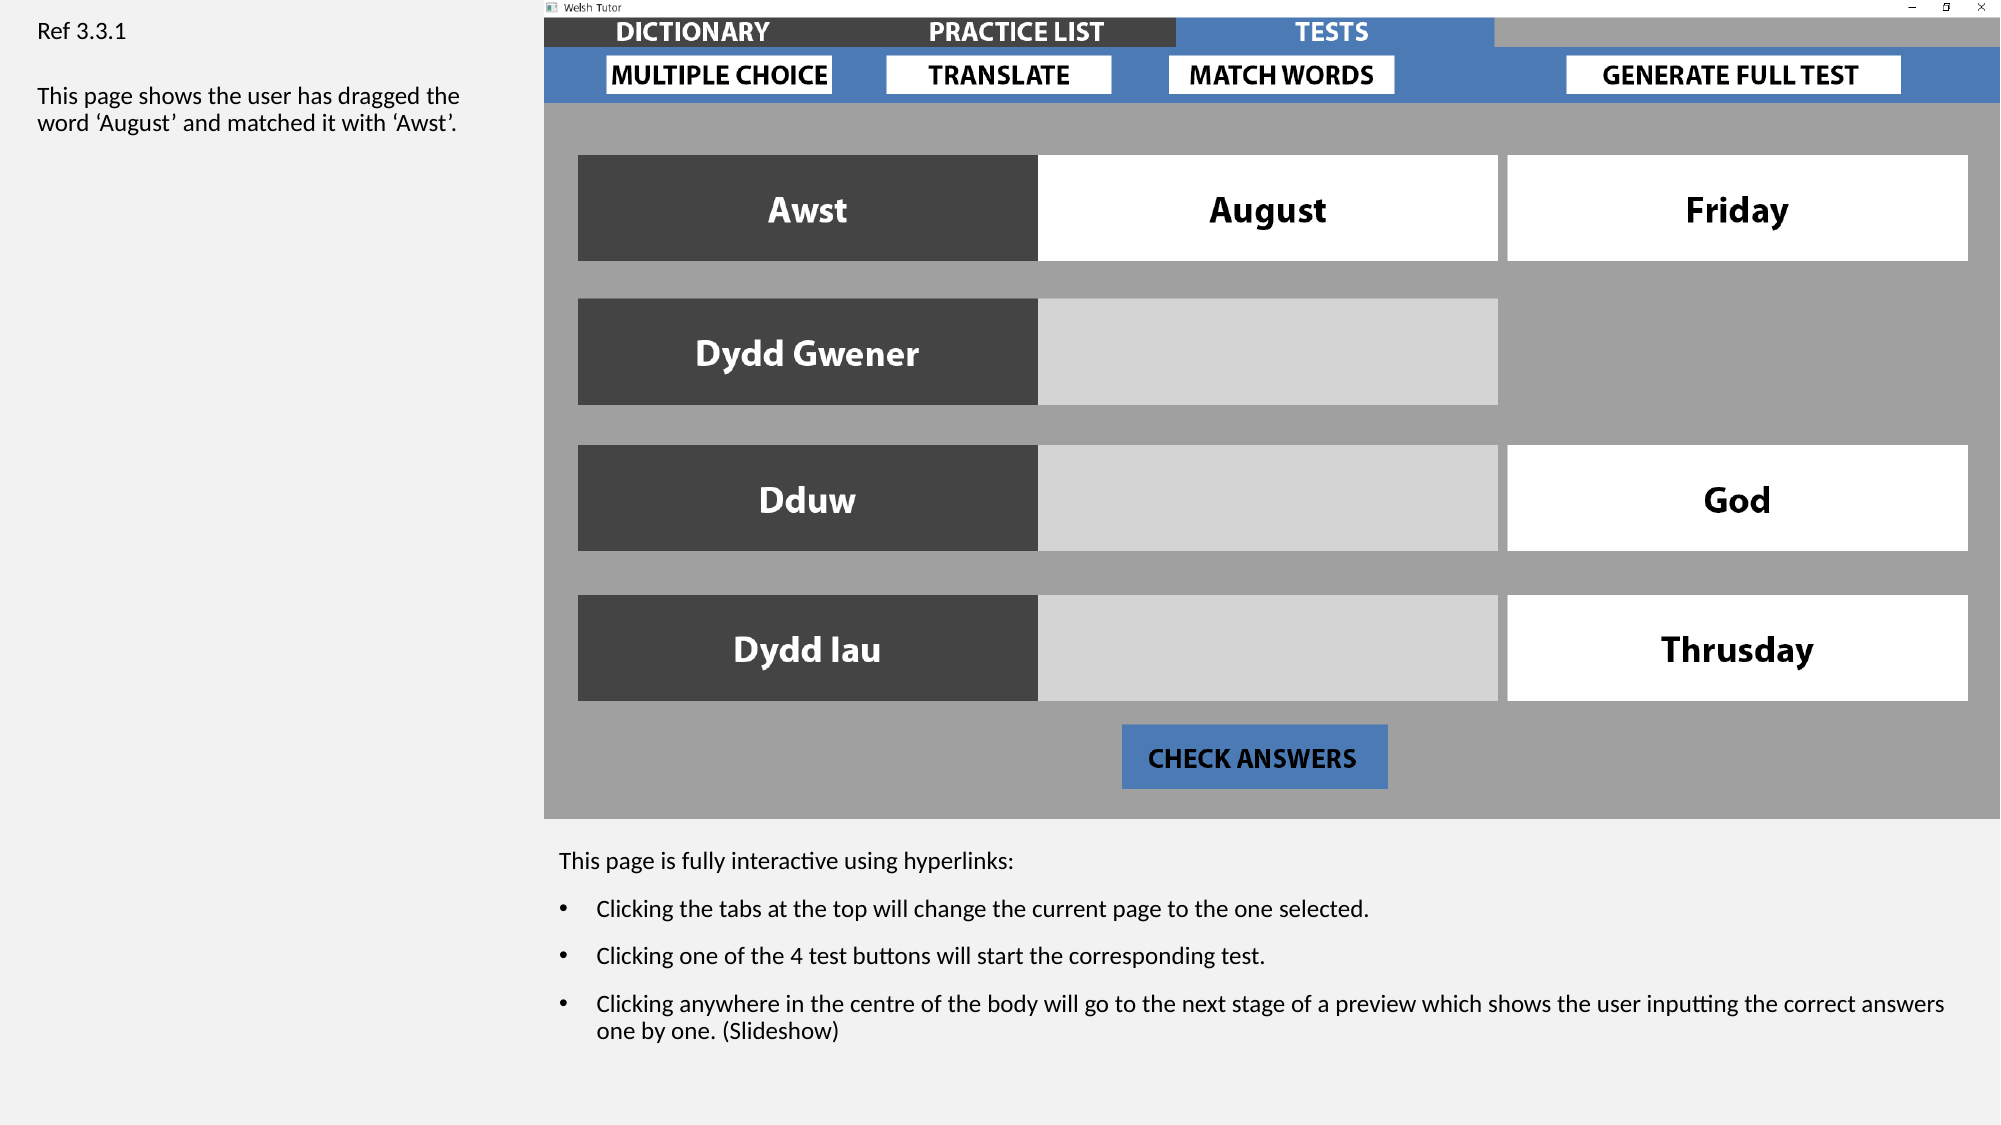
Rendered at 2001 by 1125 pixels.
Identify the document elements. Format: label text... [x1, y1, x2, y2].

text_box This page shows the user has dragged the word ‘August’ and matched it with ‘Awst’. [22, 75, 519, 874]
text_box This page is fully interactive using hyperlinks: Clicking the tabs at the top will change the current page to the one selected. Clicking one of the 4 test buttons will start the corresponding test. Clicking anywhere in the centre of the body will go to the next stage of a preview which shows the user inputting the correct answers one by one. (Slideshow) [544, 840, 1978, 1125]
picture [544, 0, 2000, 819]
text_box Ref 3.3.1 [22, 10, 519, 54]
